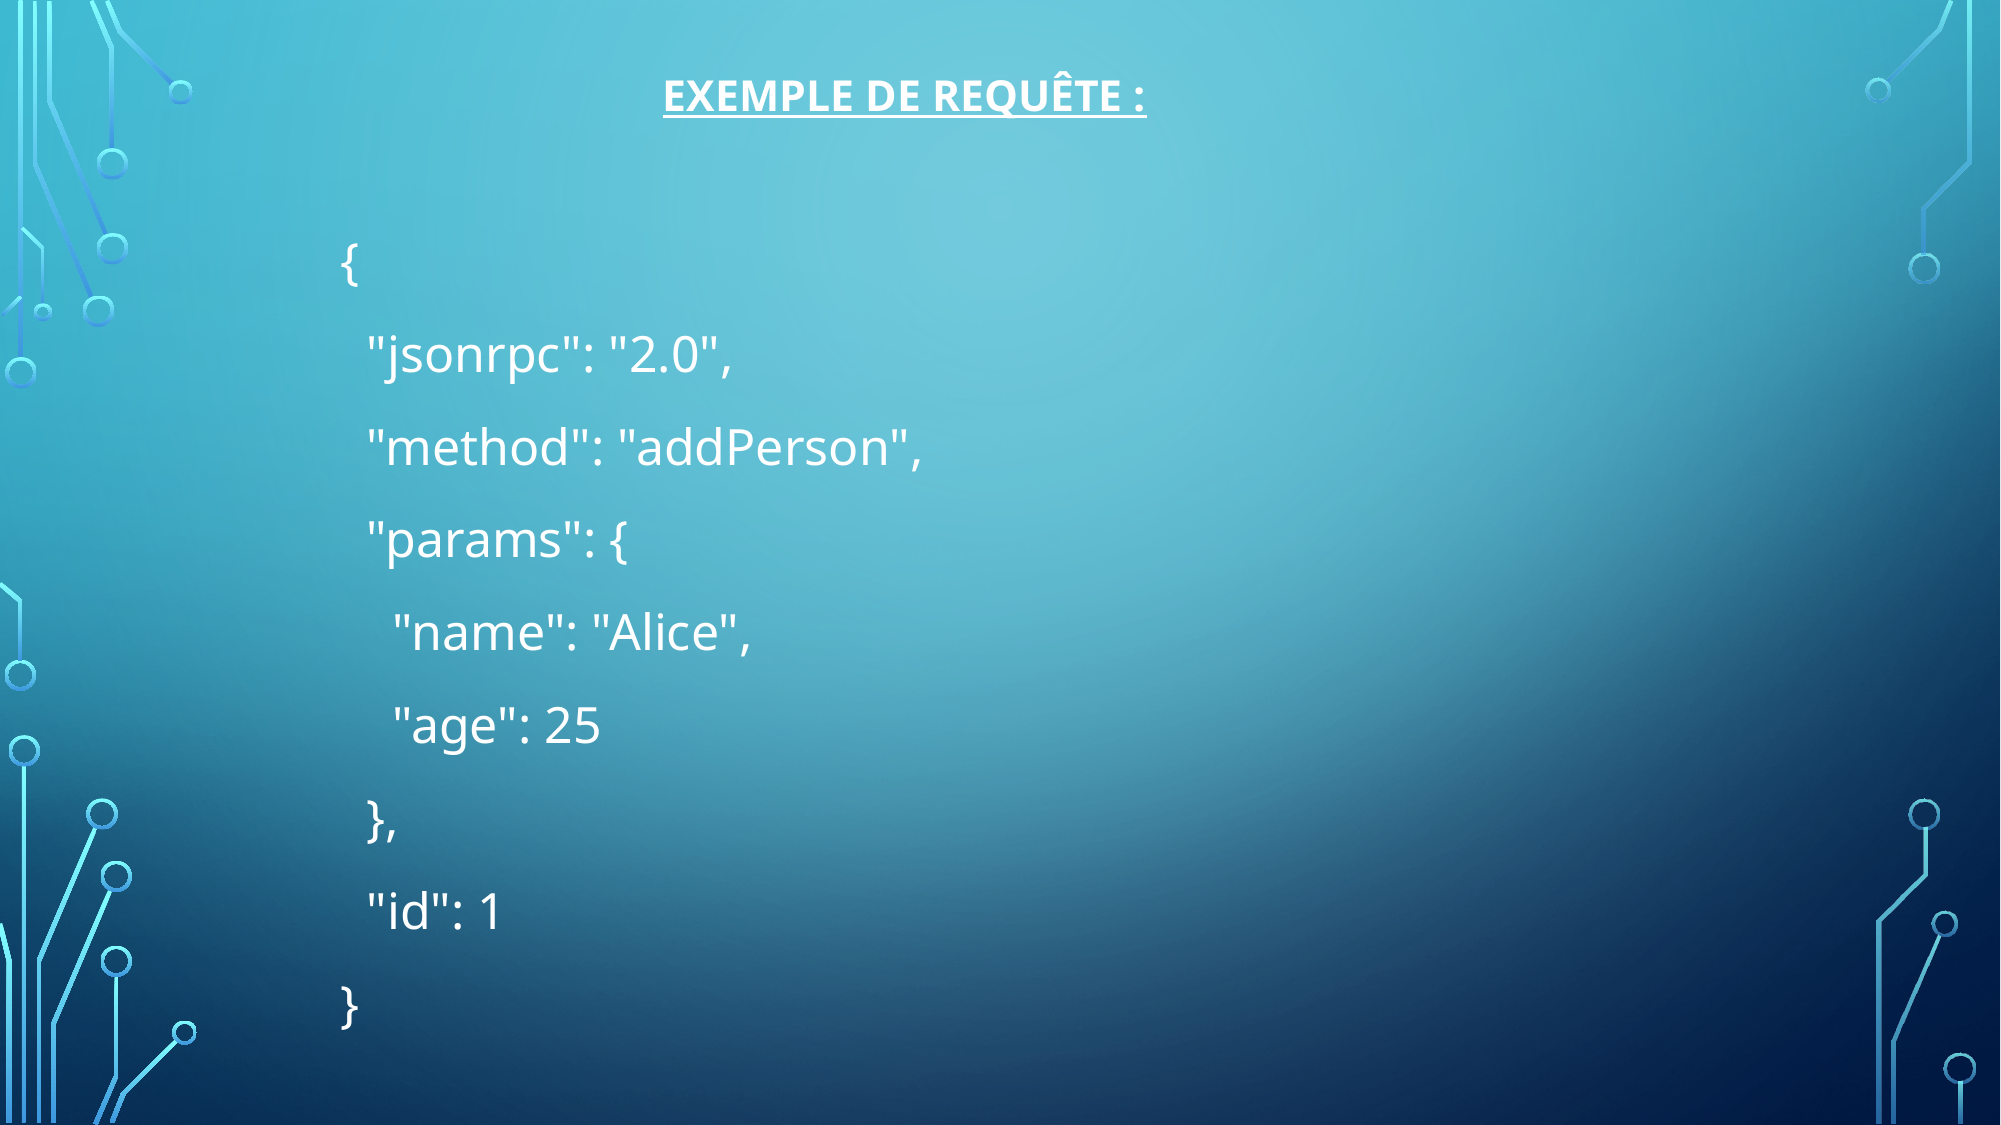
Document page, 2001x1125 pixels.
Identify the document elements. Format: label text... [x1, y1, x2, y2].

list { "jsonrpc": "2.0", "method": "addPerson", "params": { "name": "Alice", "age": 25 }, "id": 1 } [325, 210, 1584, 1057]
title Exemple de requête : [647, 67, 1483, 180]
